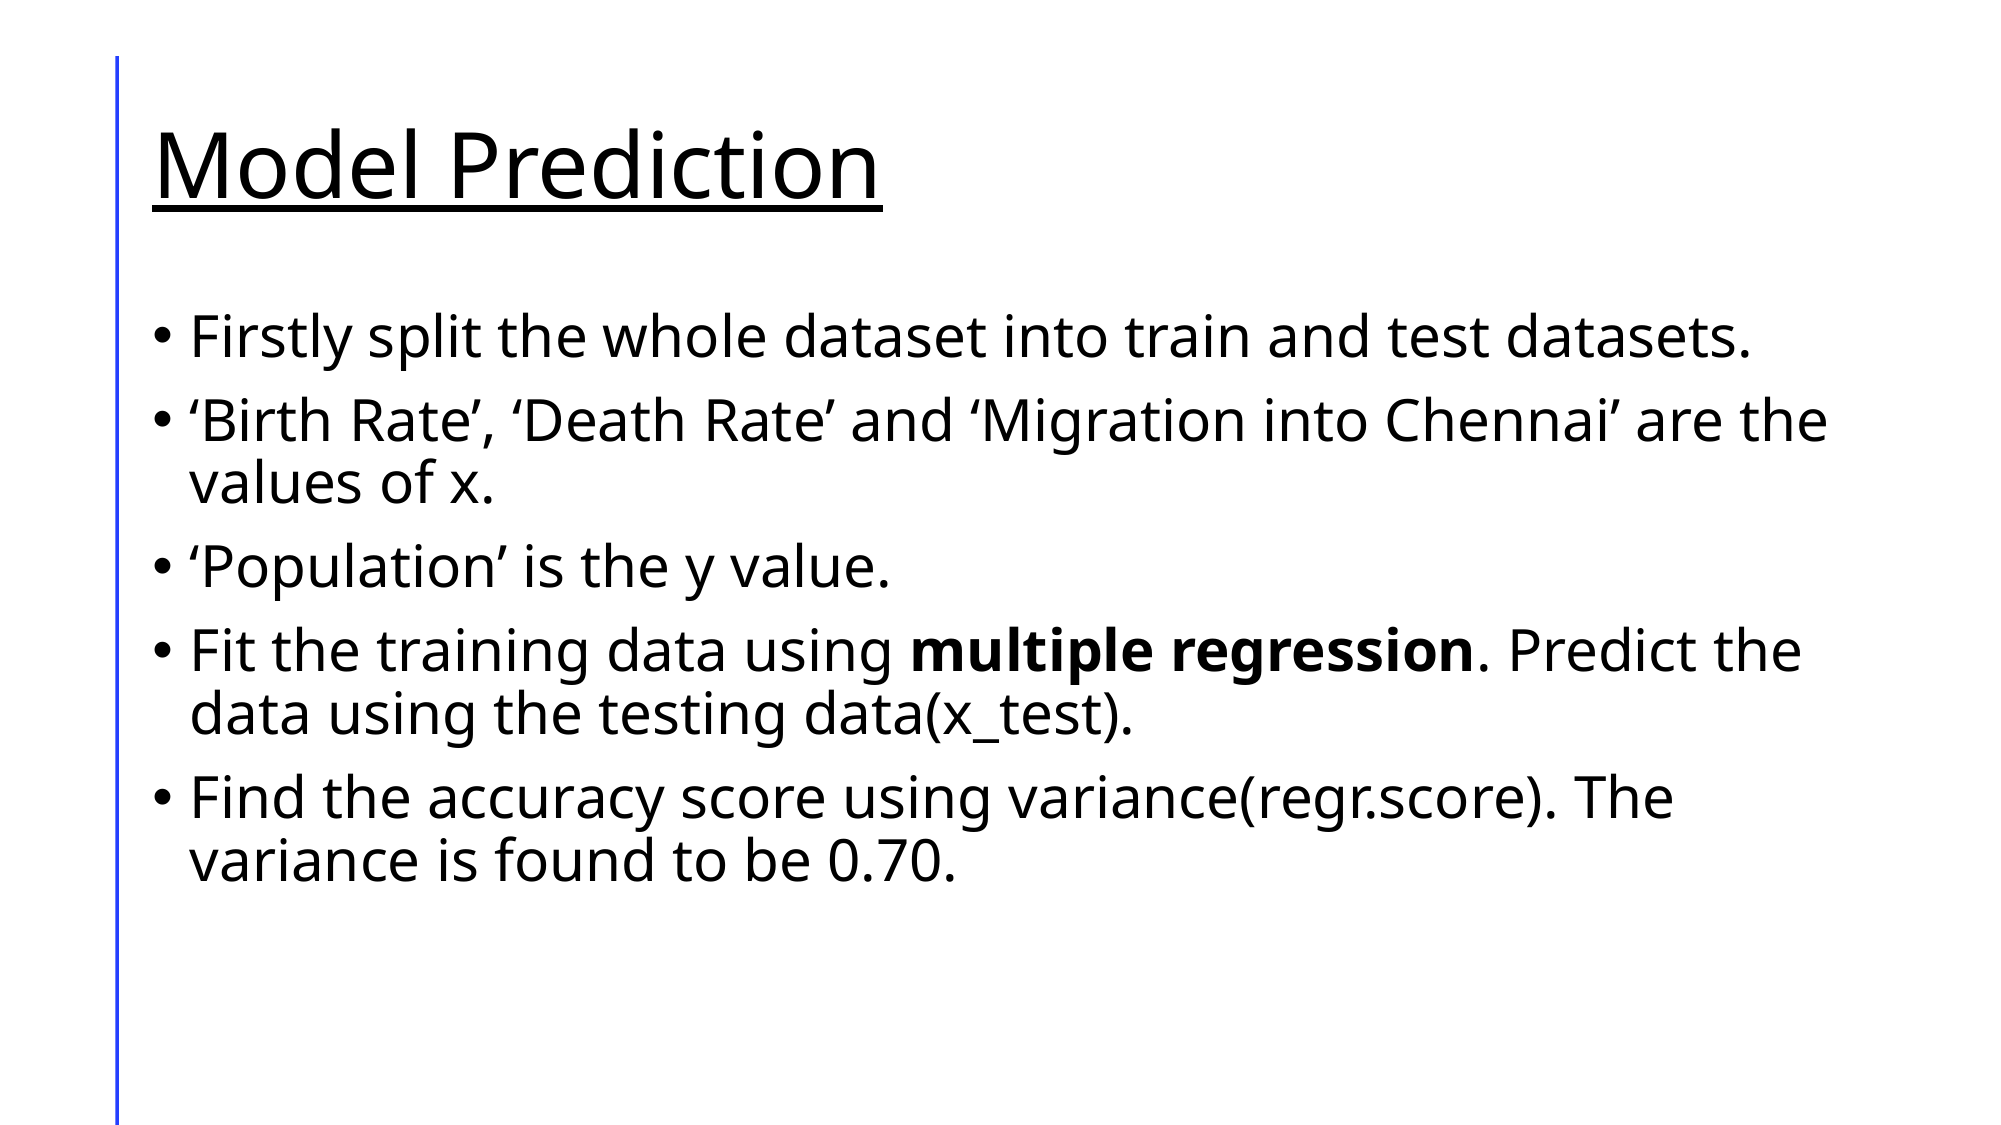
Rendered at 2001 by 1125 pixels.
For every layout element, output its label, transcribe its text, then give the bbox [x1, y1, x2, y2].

list Firstly split the whole dataset into train and test datasets. ‘Birth Rate’, ‘Death Rate’ and ‘Migration into Chennai’ are the values of x. ‘Population’ is the y value. Fit the training data using multiple regression. Predict the data using the testing data(x_test). Find the accuracy score using variance(regr.score). The variance is found to be 0.70. [137, 299, 1863, 1014]
title Model Prediction [137, 59, 1863, 278]
